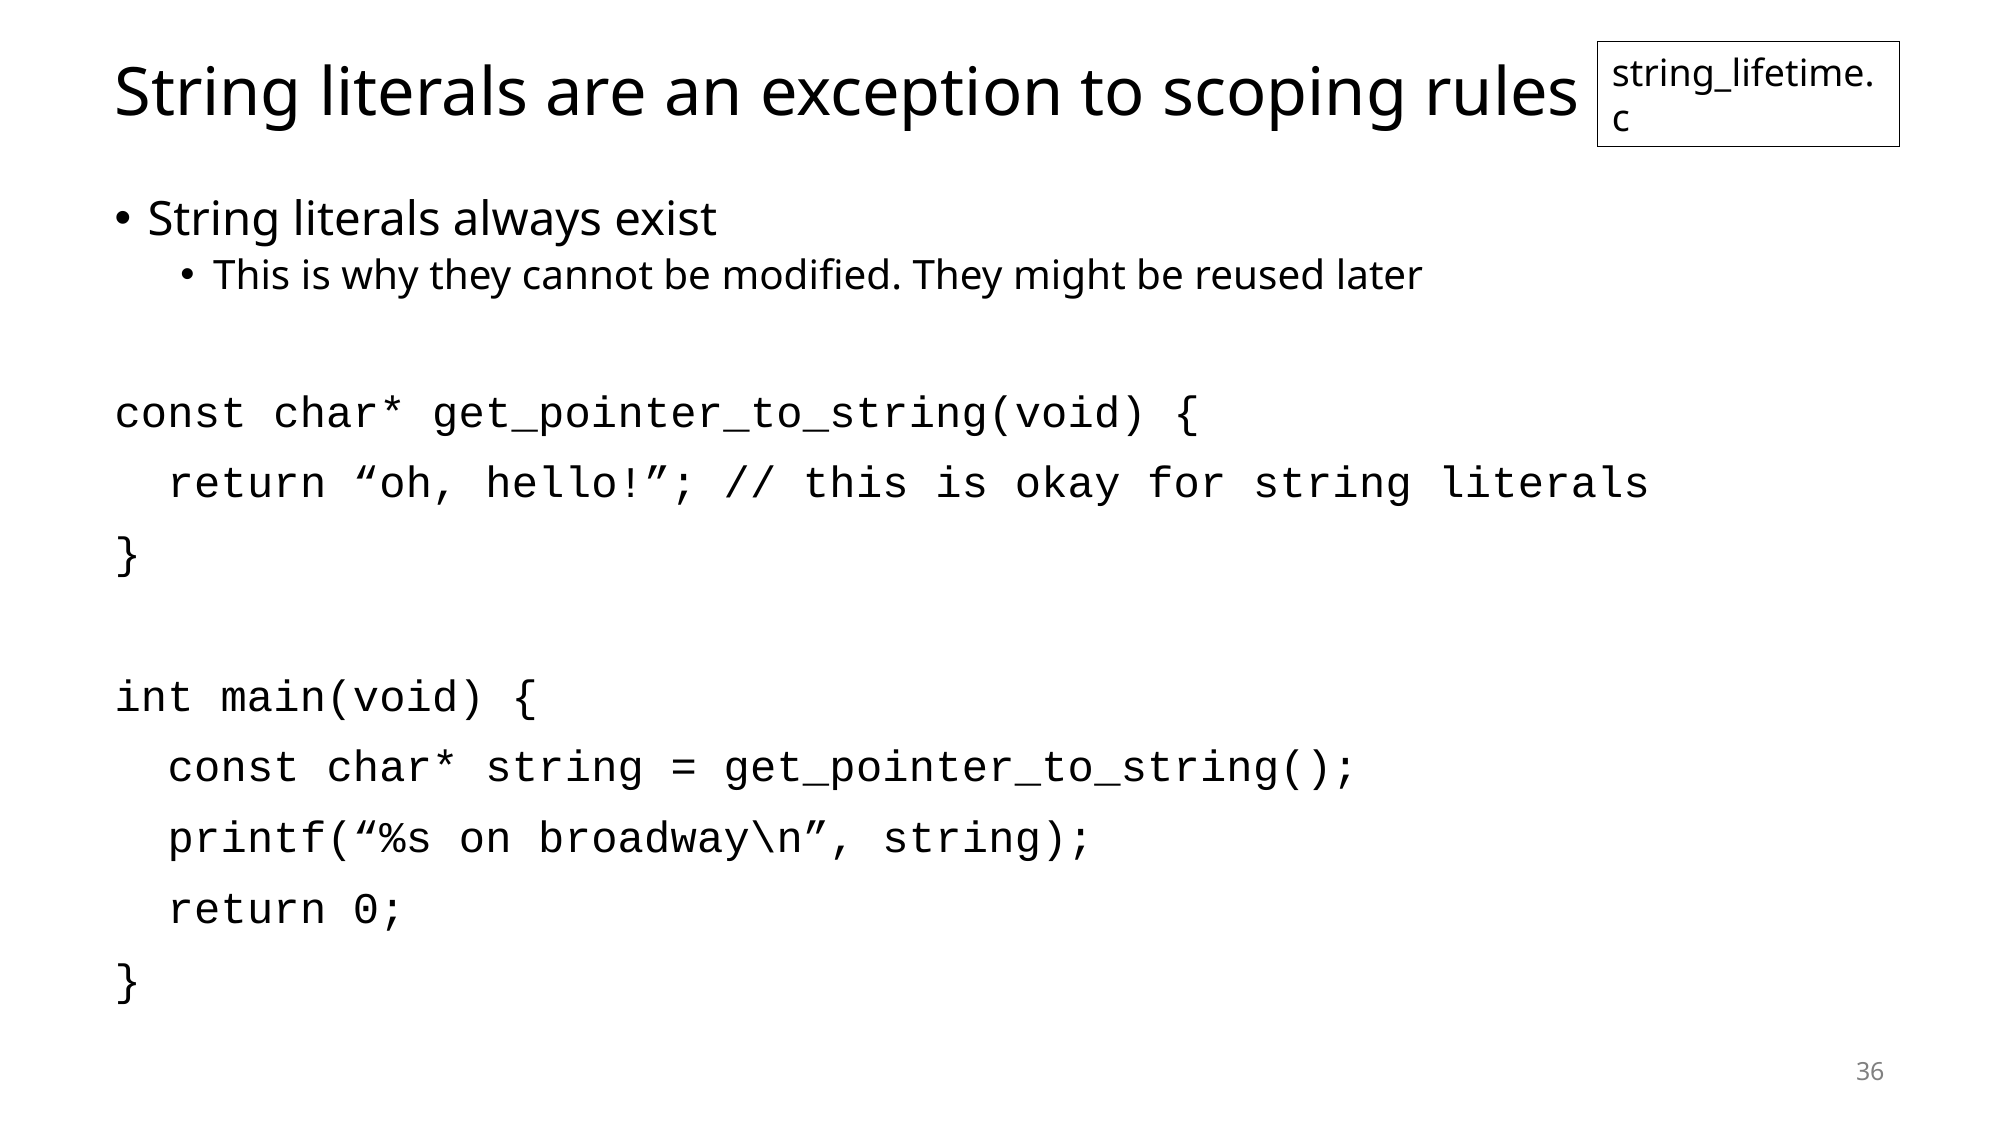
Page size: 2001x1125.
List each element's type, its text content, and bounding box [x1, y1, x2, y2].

text_box string_lifetime.c [1597, 41, 1900, 147]
slide_number 36 [1749, 1042, 1900, 1103]
list String literals always exist This is why they cannot be modified. They might be reused later const char* get_pointer_to_string(void) { return “oh, hello!”; // this is okay for string literals } int main(void) { const char* string = get_pointer_to_string(); printf(“%s on broadway\n”, string); return 0; } [99, 187, 1900, 1013]
title String literals are an exception to scoping rules [99, 37, 1900, 150]
